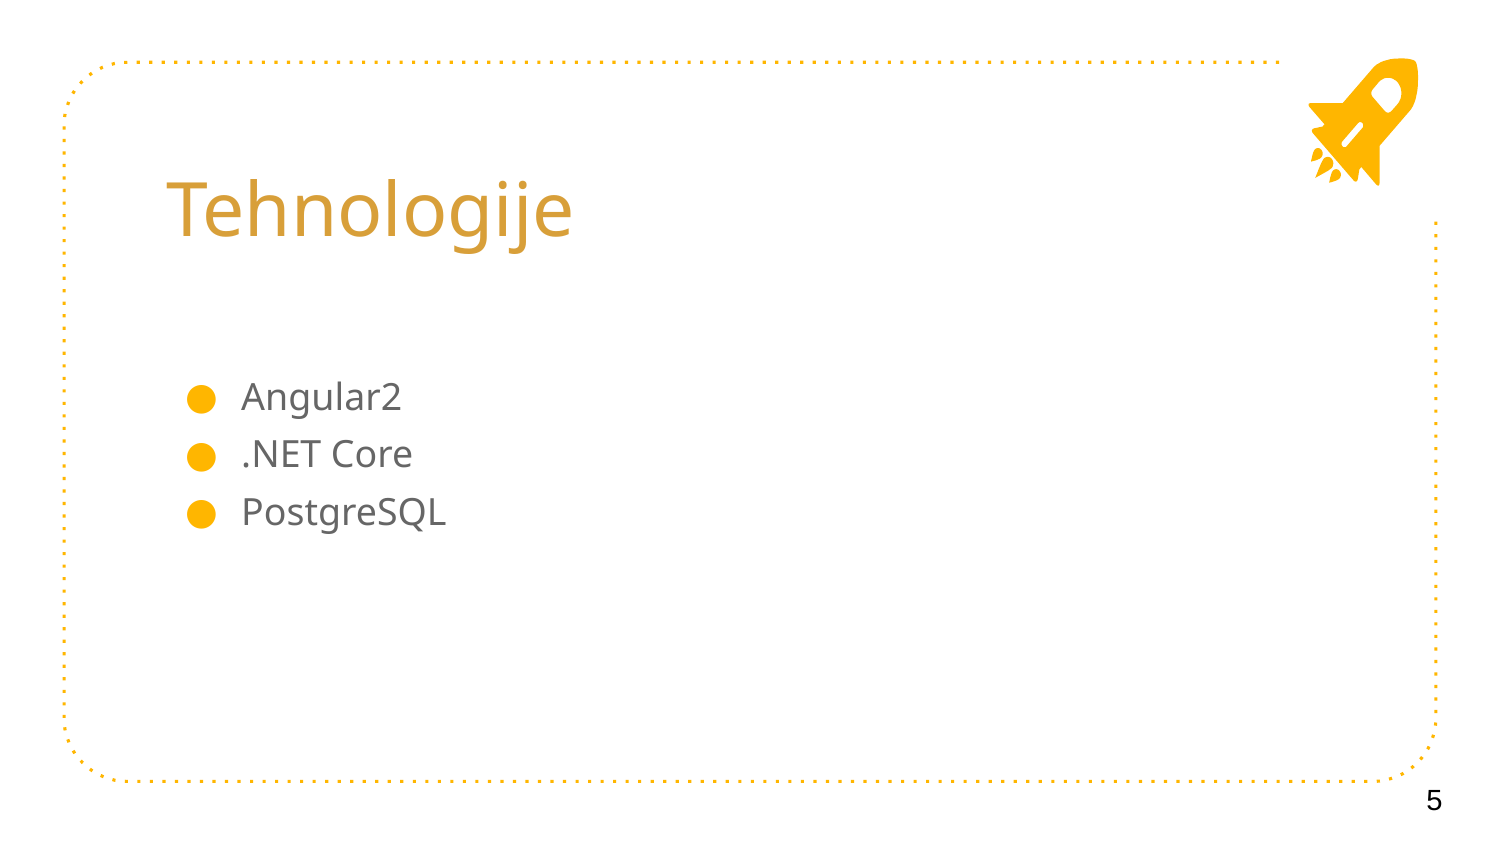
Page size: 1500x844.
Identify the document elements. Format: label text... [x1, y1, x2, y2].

slide_number 5 [1411, 753, 1500, 844]
title Tehnologije [151, 146, 1314, 287]
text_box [1308, 58, 1419, 186]
list Angular2 .NET Core PostgreSQL [151, 357, 1278, 589]
